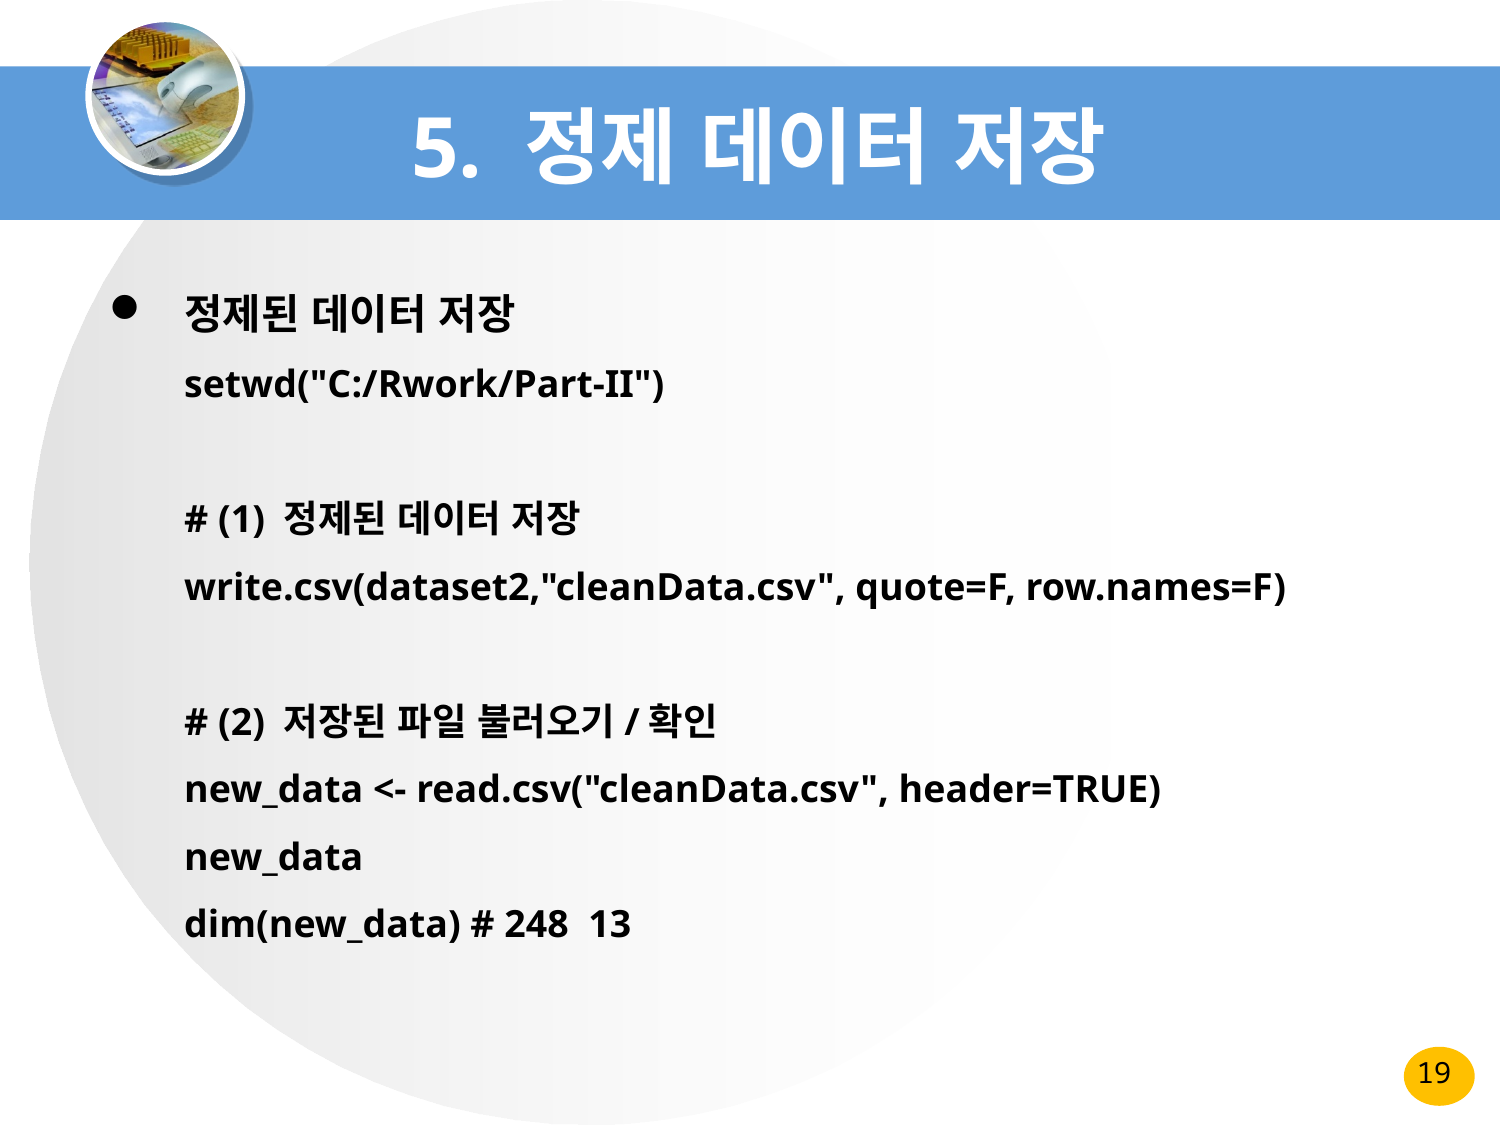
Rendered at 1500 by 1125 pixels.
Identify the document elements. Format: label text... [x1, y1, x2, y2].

text_box [0, 0, 1500, 75]
text_box 정제된 데이터 저장 setwd("C:/Rwork/Part-II") # (1) 정제된 데이터 저장 write.csv(dataset2,"cleanData.csv", quote=F, row.names=F) # (2) 저장된 파일 불러오기/확인 new_data <- read.csv("cleanData.csv", header=TRUE) new_data dim(new_data) # 248 13 [94, 255, 1495, 1021]
picture [93, 75, 238, 87]
title 5. 정제 데이터 저장 [17, 87, 1500, 200]
slide_number 19 [1368, 1046, 1500, 1090]
